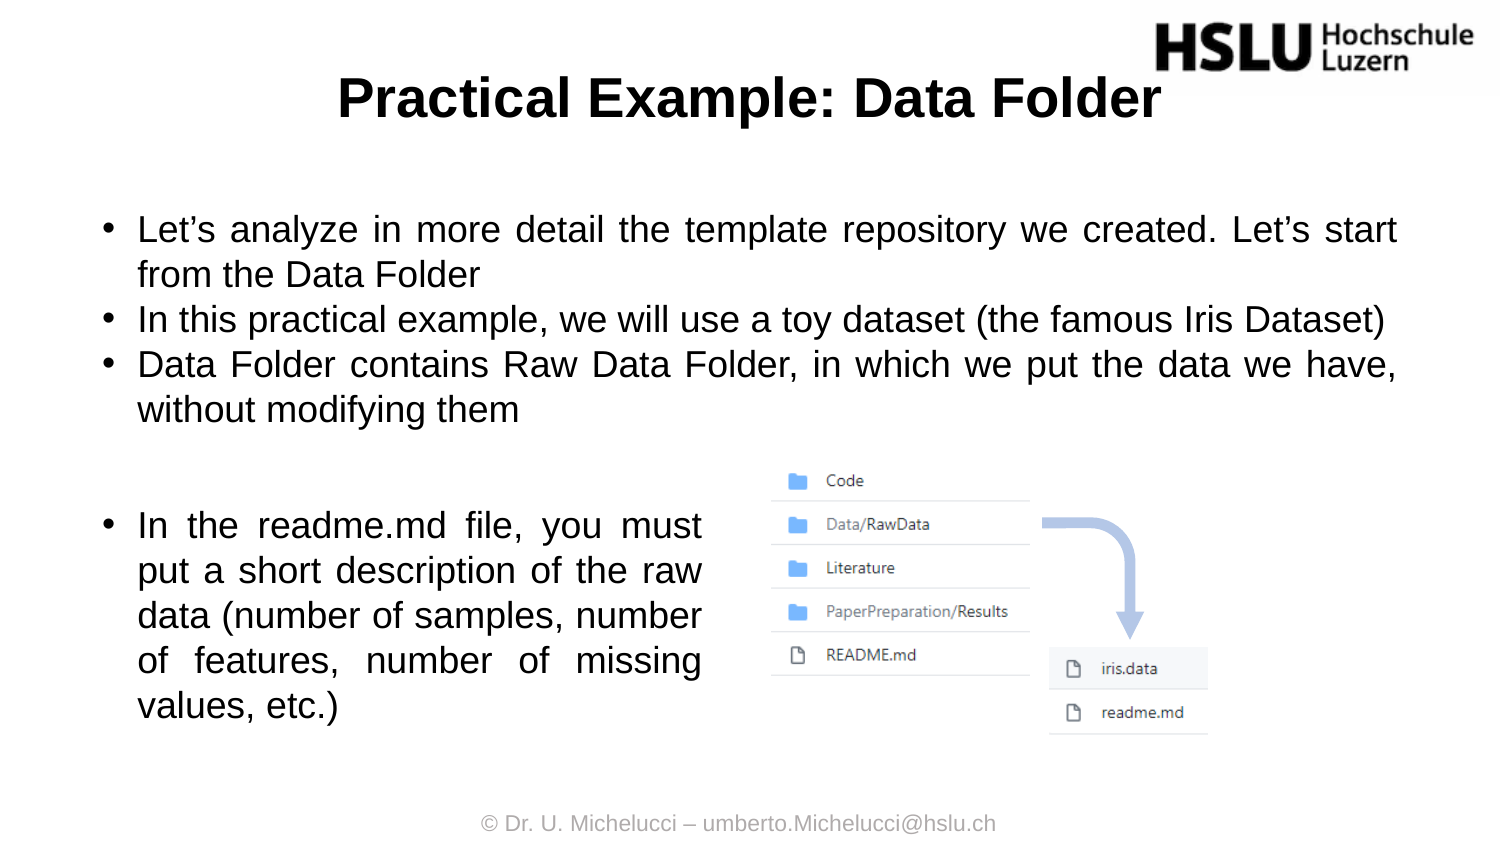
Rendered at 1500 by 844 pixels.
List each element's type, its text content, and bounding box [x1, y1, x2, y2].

text_box Let’s analyze in more detail the template repository we created. Let’s start from the Data Folder In this practical example, we will use a toy dataset (the famous Iris Dataset) Data Folder contains Raw Data Folder, in which we put the data we have, without modifying them [87, 197, 1413, 438]
text_box [1042, 517, 1145, 640]
text_box Practical Example: Data Folder [317, 53, 1183, 136]
text_box In the readme.md file, you must put a short description of the raw data (number of samples, number of features, number of missing values, etc.) [87, 493, 718, 734]
picture [771, 458, 1031, 683]
picture [1130, 0, 1500, 96]
text_box © Dr. U. Michelucci – umberto.Michelucci@hslu.ch [25, 800, 1453, 844]
picture [1049, 647, 1208, 737]
